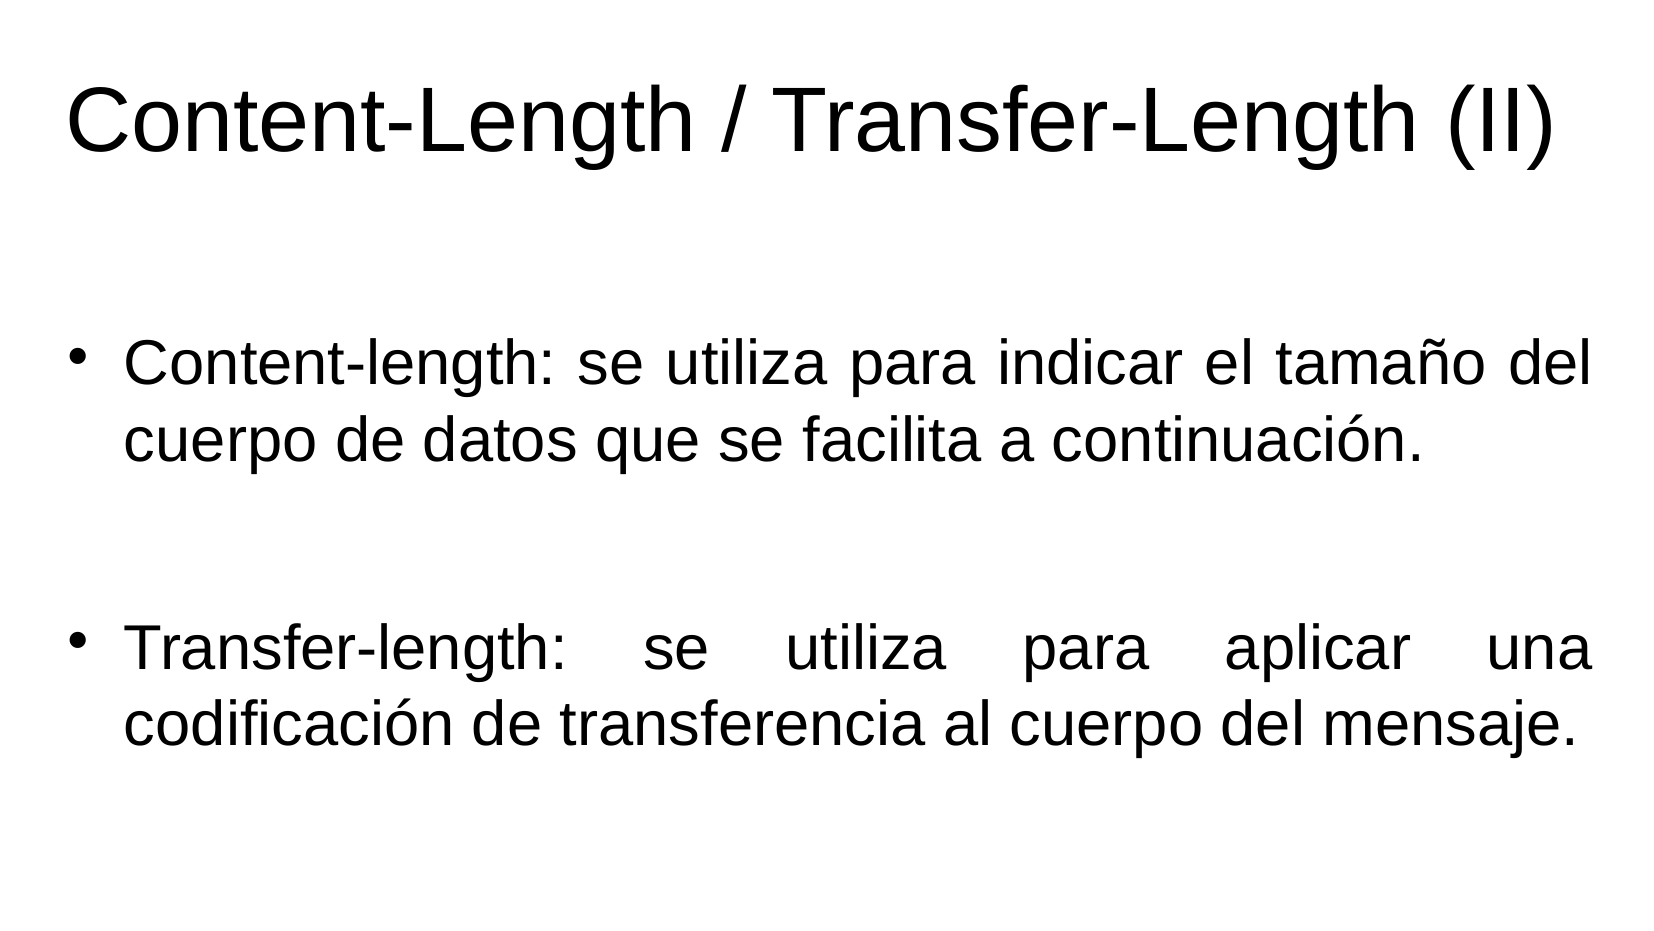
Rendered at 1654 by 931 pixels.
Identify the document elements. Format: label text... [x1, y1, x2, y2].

list Content-length: se utiliza para indicar el tamaño del cuerpo de datos que se facilita a continuación. Transfer-length: se utiliza para aplicar una codificación de transferencia al cuerpo del mensaje. [53, 217, 1595, 797]
title Content-Length / Transfer-Length (II) [29, 12, 1595, 217]
